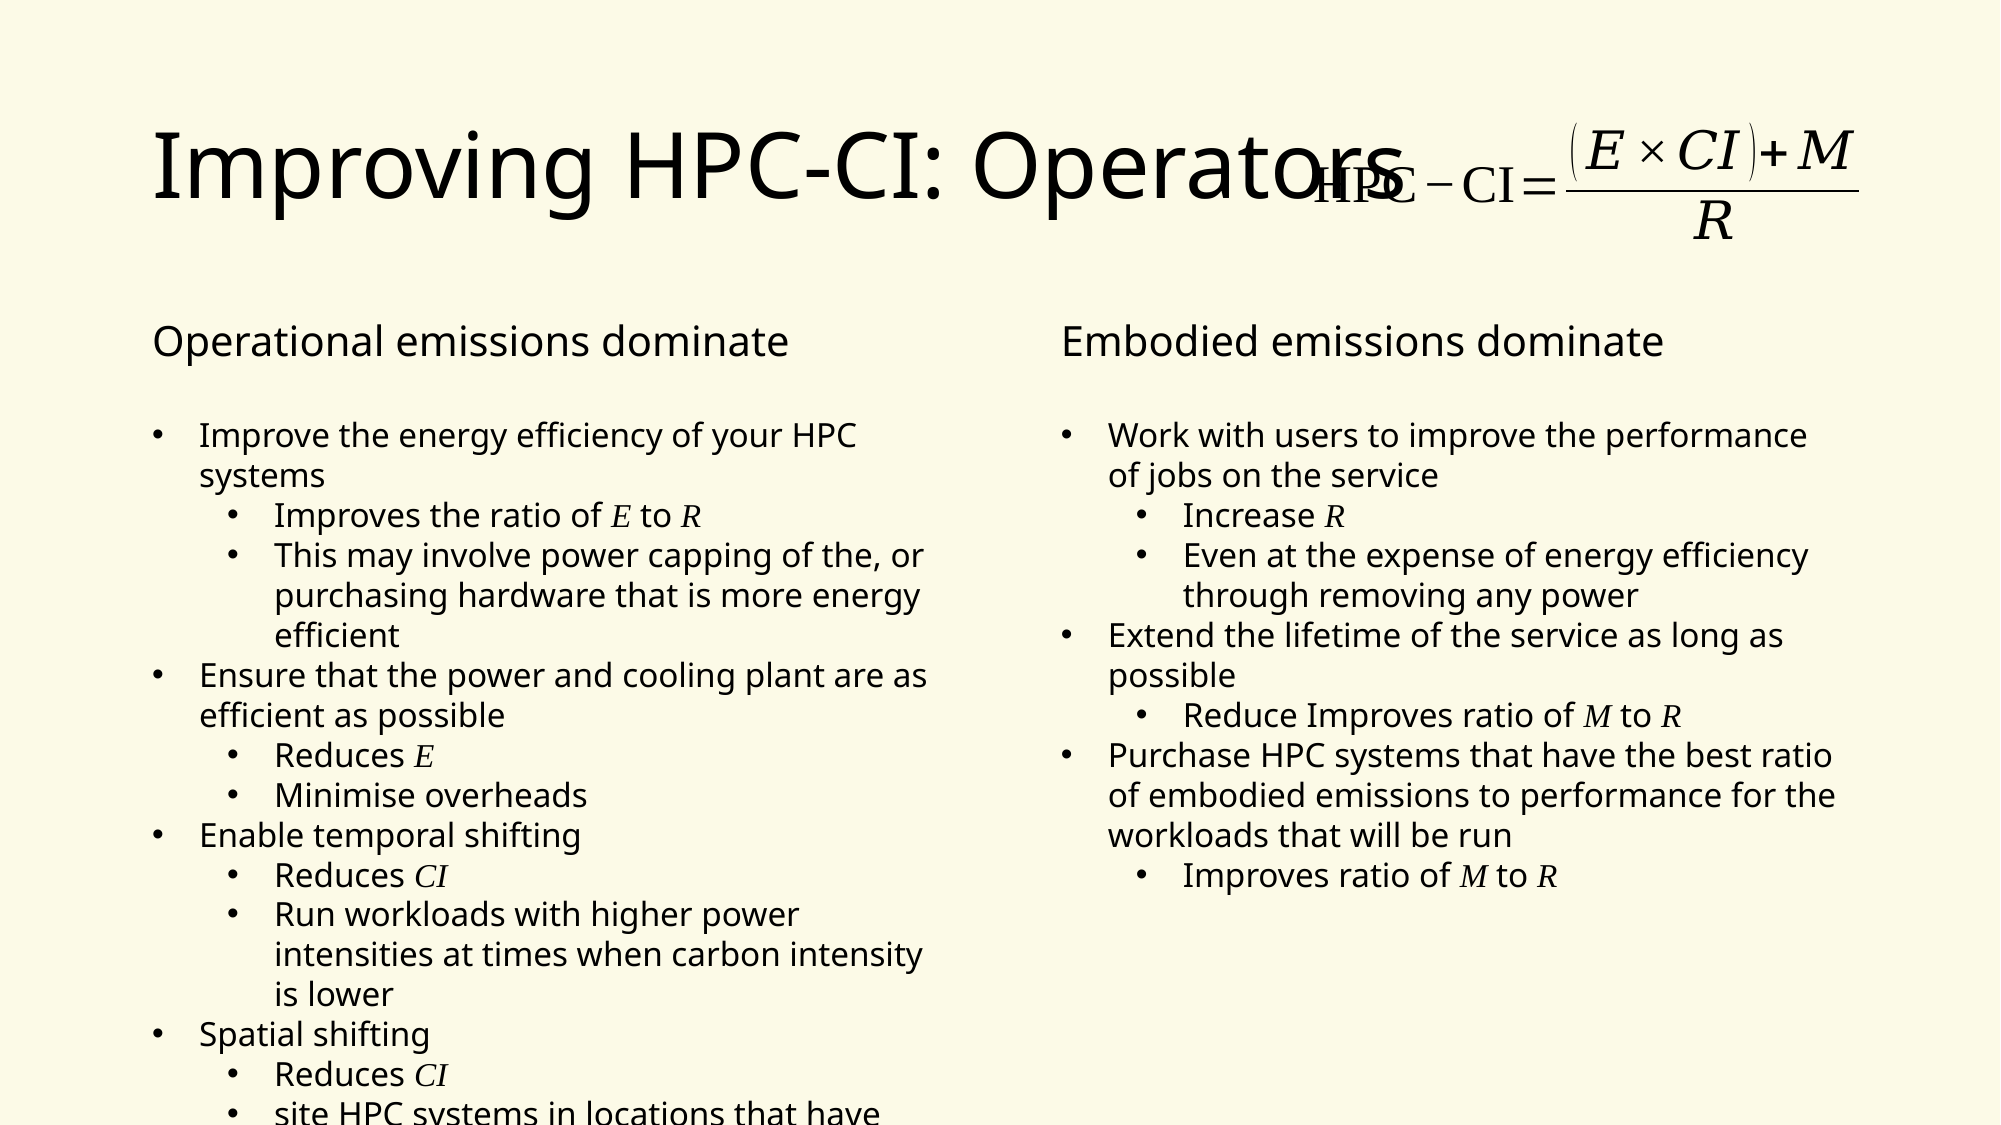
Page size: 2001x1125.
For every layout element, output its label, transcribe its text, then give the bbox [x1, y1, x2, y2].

title Improving HPC-CI: Operators [137, 59, 1863, 278]
text_box Embodied emissions dominate Work with users to improve the performance of jobs on the service Increase R Even at the expense of energy efficiency through removing any power Extend the lifetime of the service as long as possible Reduce Improves ratio of M to R Purchase HPC systems that have the best ratio of embodied emissions to performance for the workloads that will be run Improves ratio of M to R [1046, 307, 1863, 946]
text_box Operational emissions dominate Improve the energy efficiency of your HPC systems Improves the ratio of E to R This may involve power capping of the, or purchasing hardware that is more energy efficient Ensure that the power and cooling plant are as efficient as possible Reduces E Minimise overheads Enable temporal shifting Reduces CI Run workloads with higher power intensities at times when carbon intensity is lower Spatial shifting Reduces CI site HPC systems in locations that have the lowest carbon intensities [137, 307, 954, 1125]
